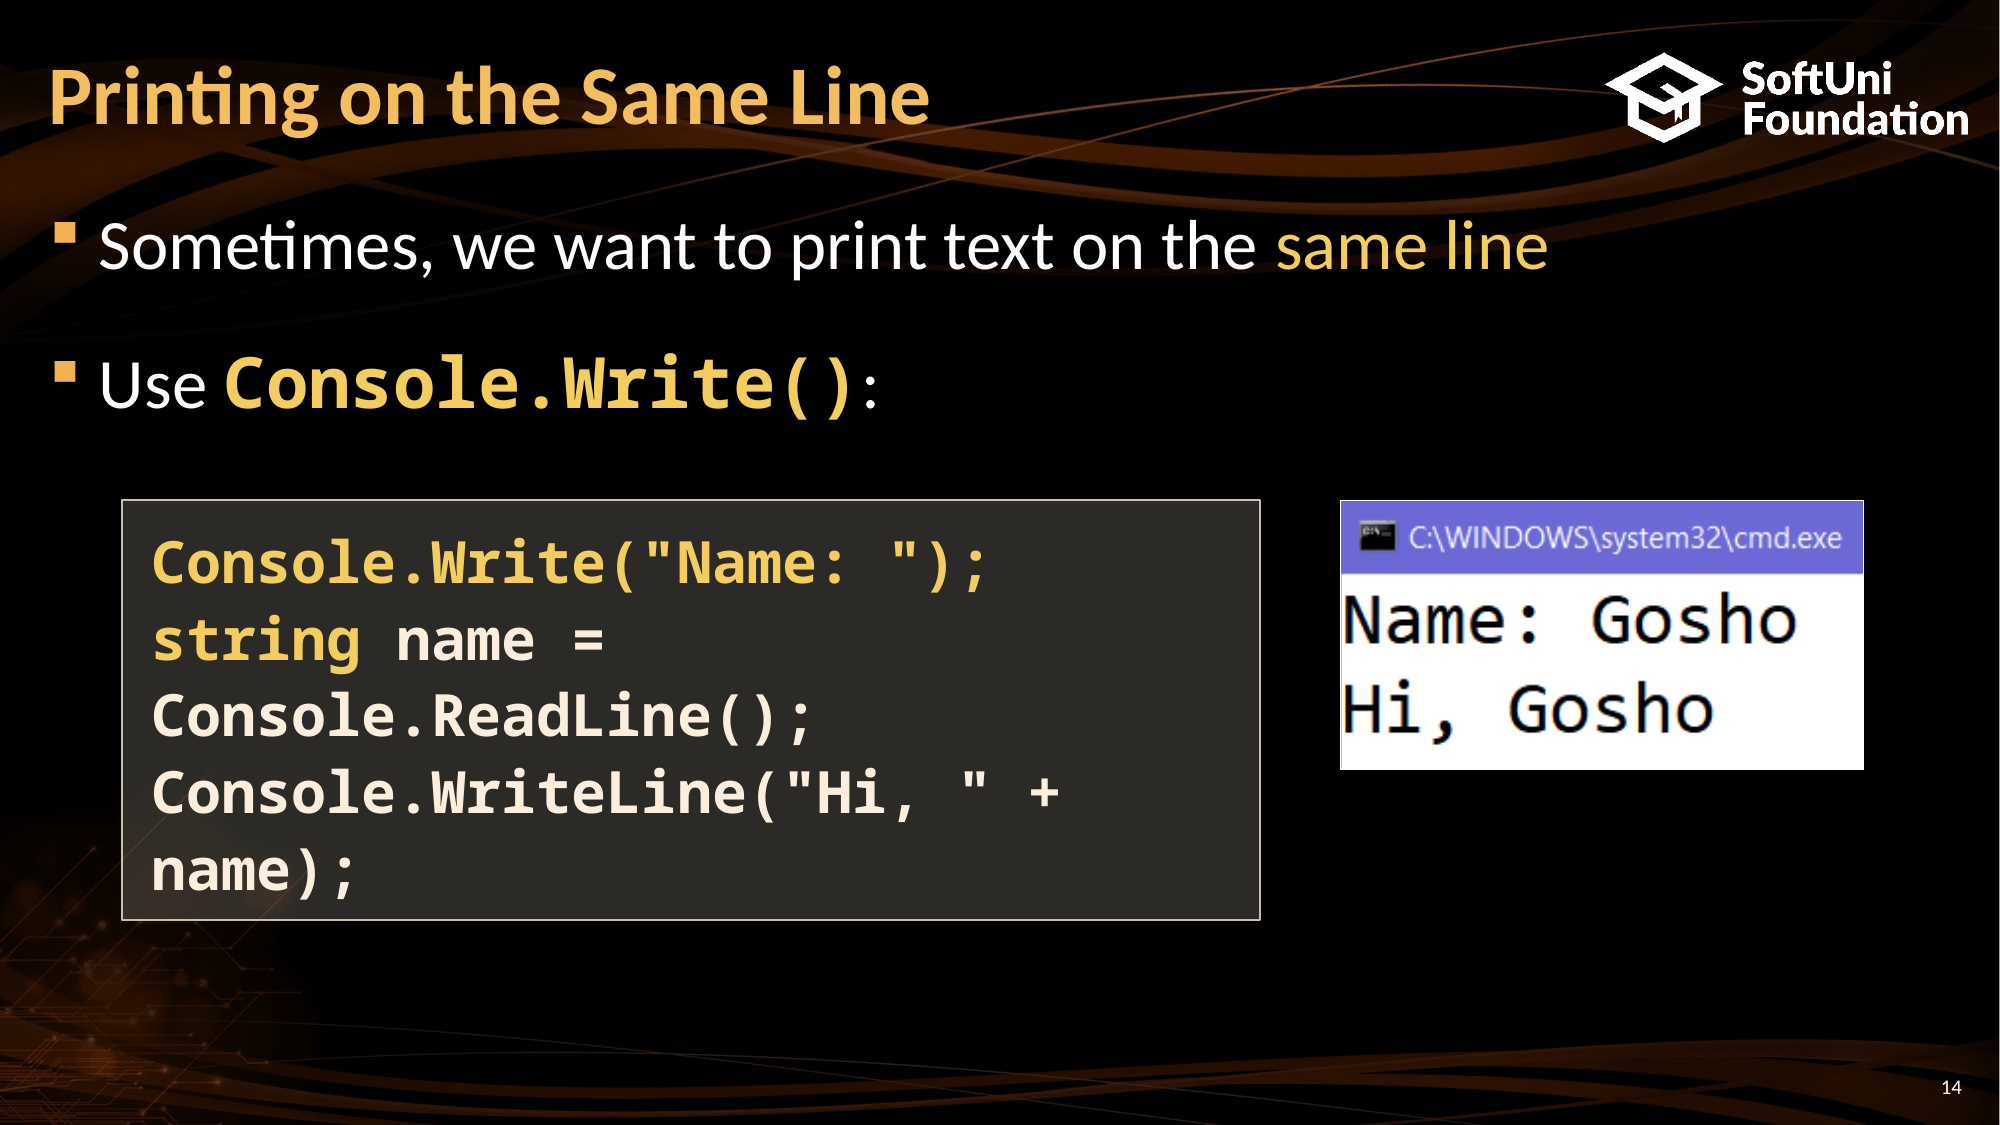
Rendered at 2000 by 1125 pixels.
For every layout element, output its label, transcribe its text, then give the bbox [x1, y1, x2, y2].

picture [0, 0, 2000, 1125]
list Sometimes, we want to print text on the same line Use Console.Write(): [31, 188, 1968, 1103]
text_box Console.Write("Name: "); string name = Console.ReadLine(); Console.WriteLine("Hi, " + name); [122, 500, 1260, 921]
title Printing on the Same Line [30, 6, 1602, 189]
